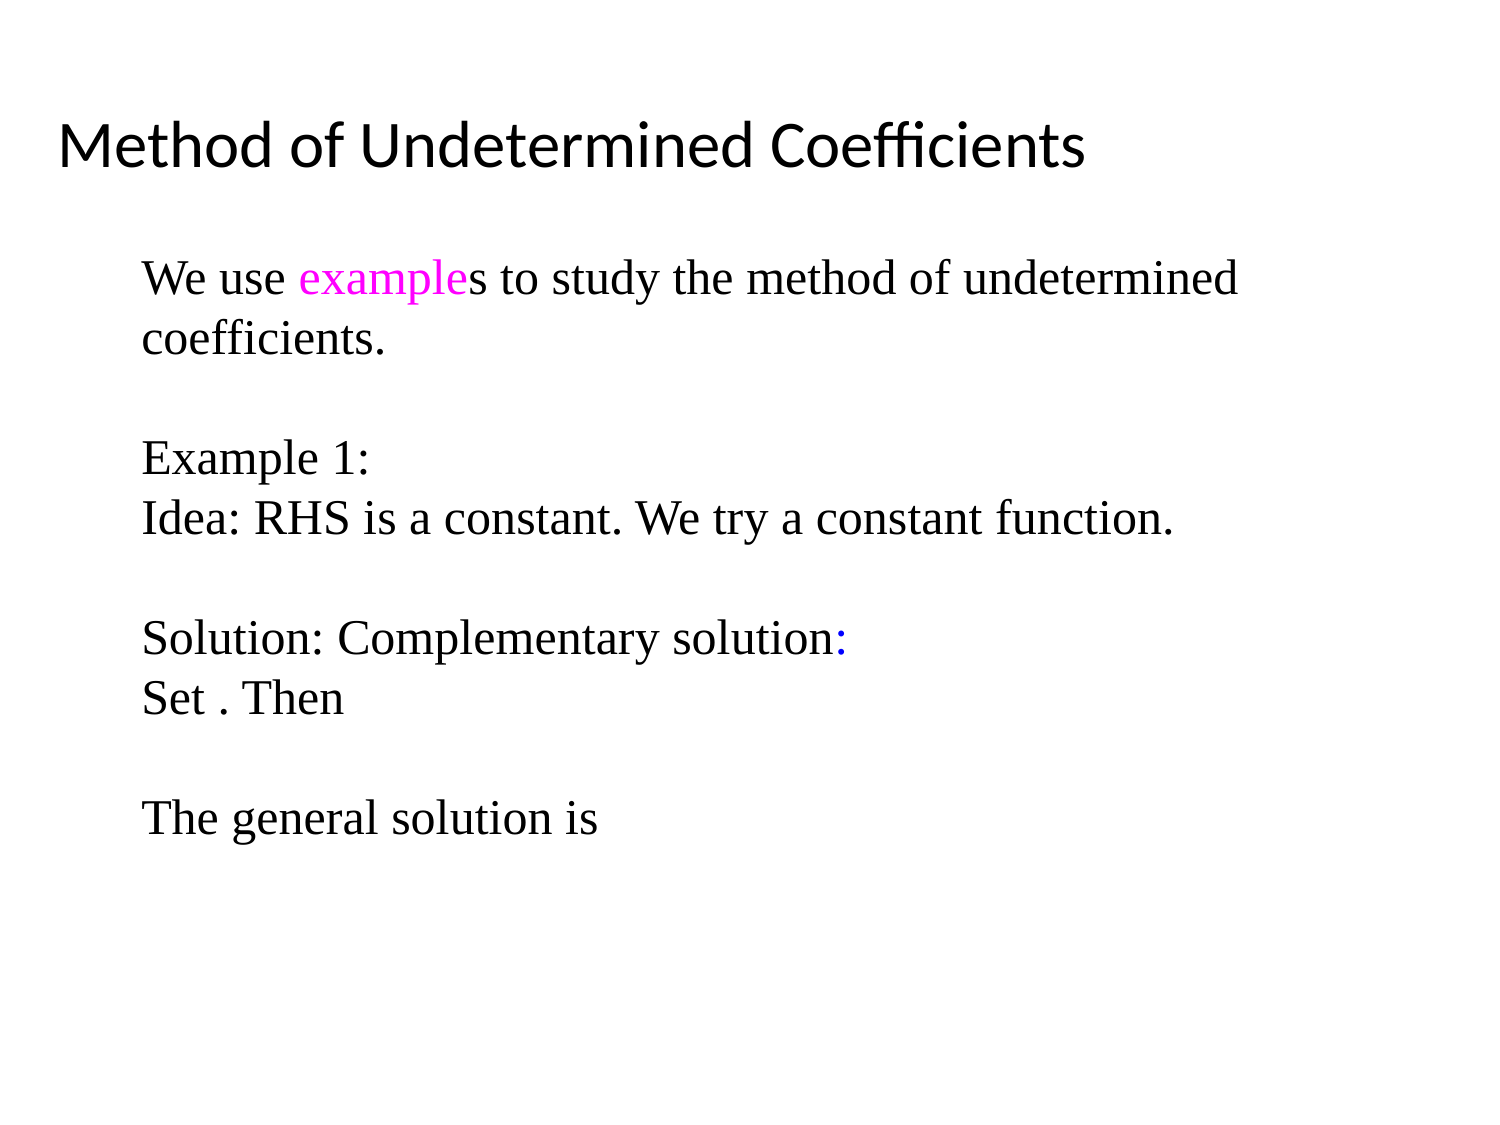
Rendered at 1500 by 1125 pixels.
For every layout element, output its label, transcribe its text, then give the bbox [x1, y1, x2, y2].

text_box Method of Undetermined Coefficients [42, 93, 1404, 188]
